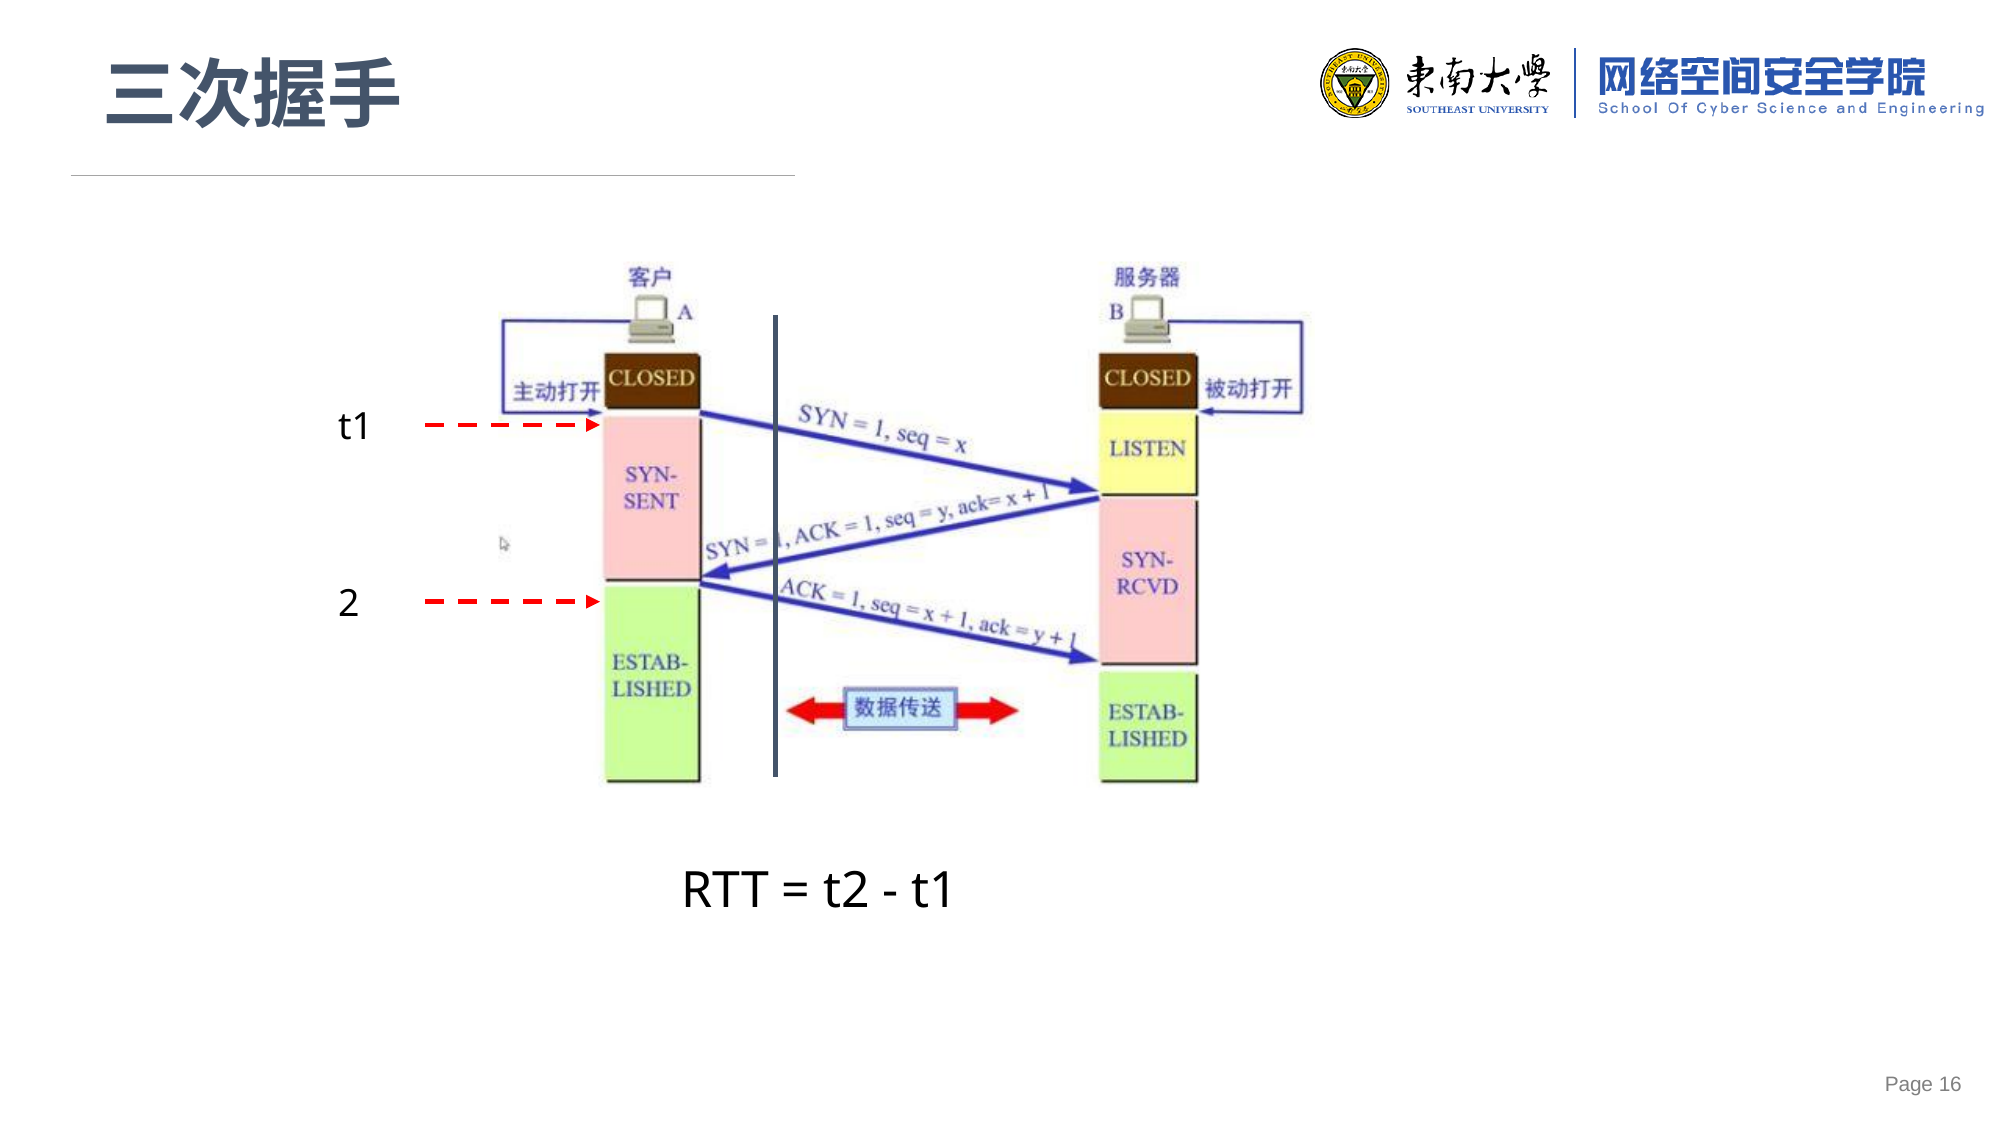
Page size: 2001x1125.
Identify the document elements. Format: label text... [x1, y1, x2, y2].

picture [1320, 48, 1985, 118]
text_box t1 [323, 394, 393, 455]
text_box 三次握手 [73, 38, 1261, 144]
text_box RTT = t2 - t1 [666, 850, 1005, 925]
picture [458, 236, 1340, 825]
